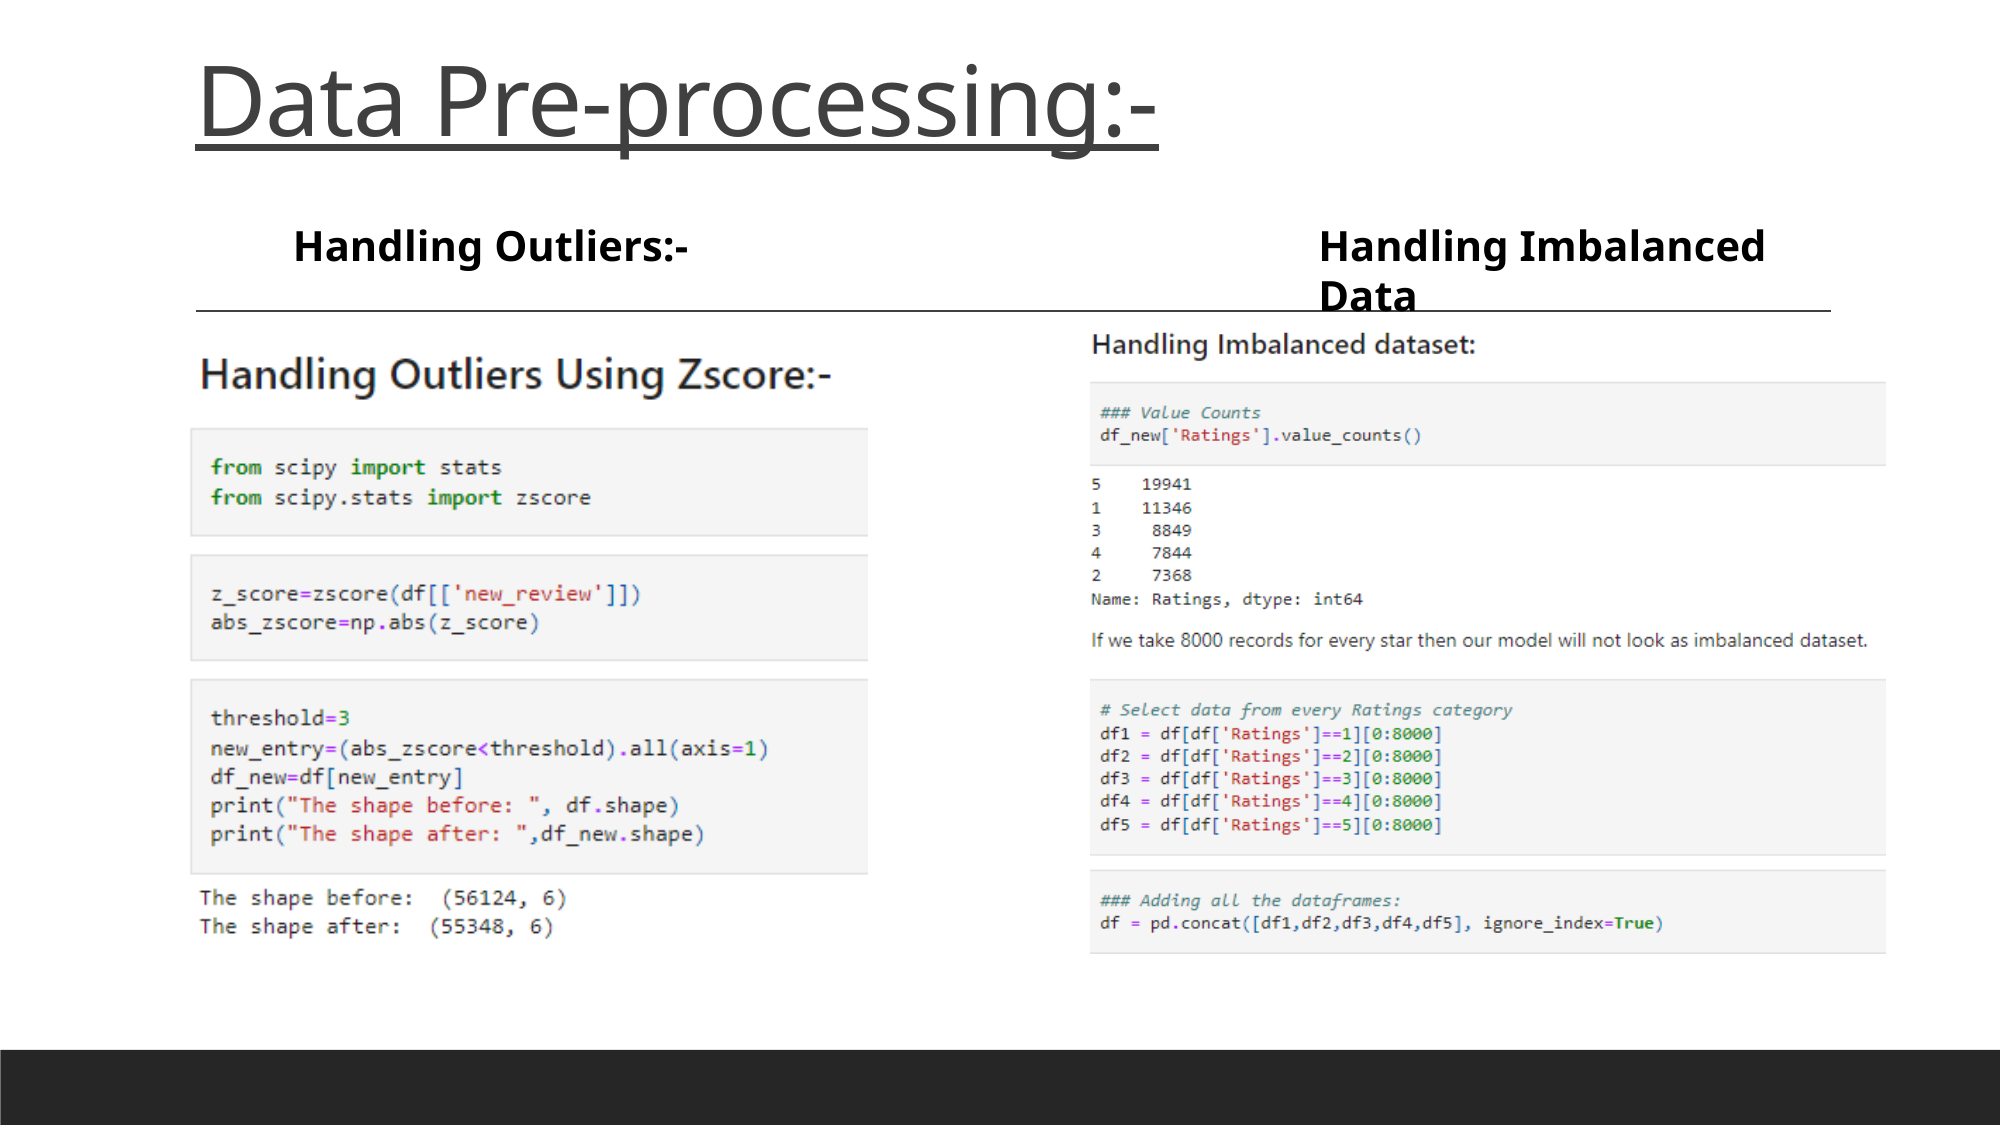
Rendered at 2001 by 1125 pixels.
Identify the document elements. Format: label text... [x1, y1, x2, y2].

title Data Pre-processing:- [180, 0, 1830, 165]
text_box Handling Imbalanced Data [1303, 212, 1806, 322]
text_box Handling Outliers:- [278, 212, 842, 278]
picture [1090, 325, 1887, 954]
picture [179, 343, 869, 965]
